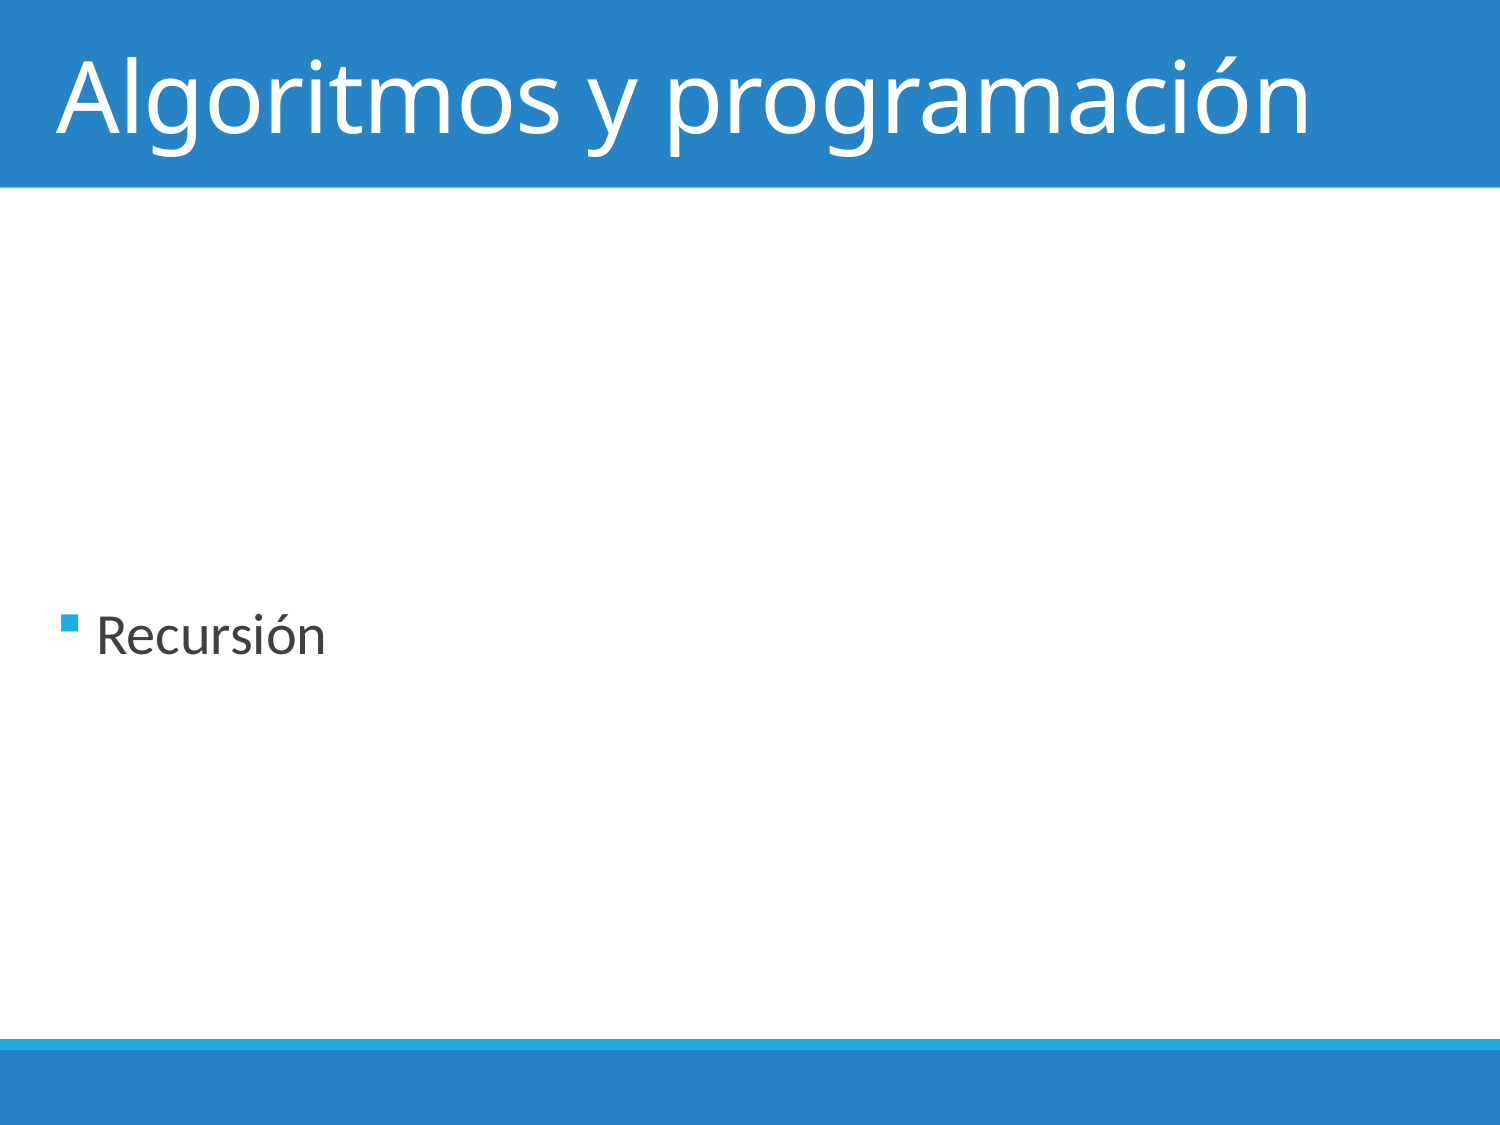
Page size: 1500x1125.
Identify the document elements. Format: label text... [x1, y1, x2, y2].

list Recursión [41, 211, 1459, 1016]
title Algoritmos y programación [41, 0, 1459, 188]
